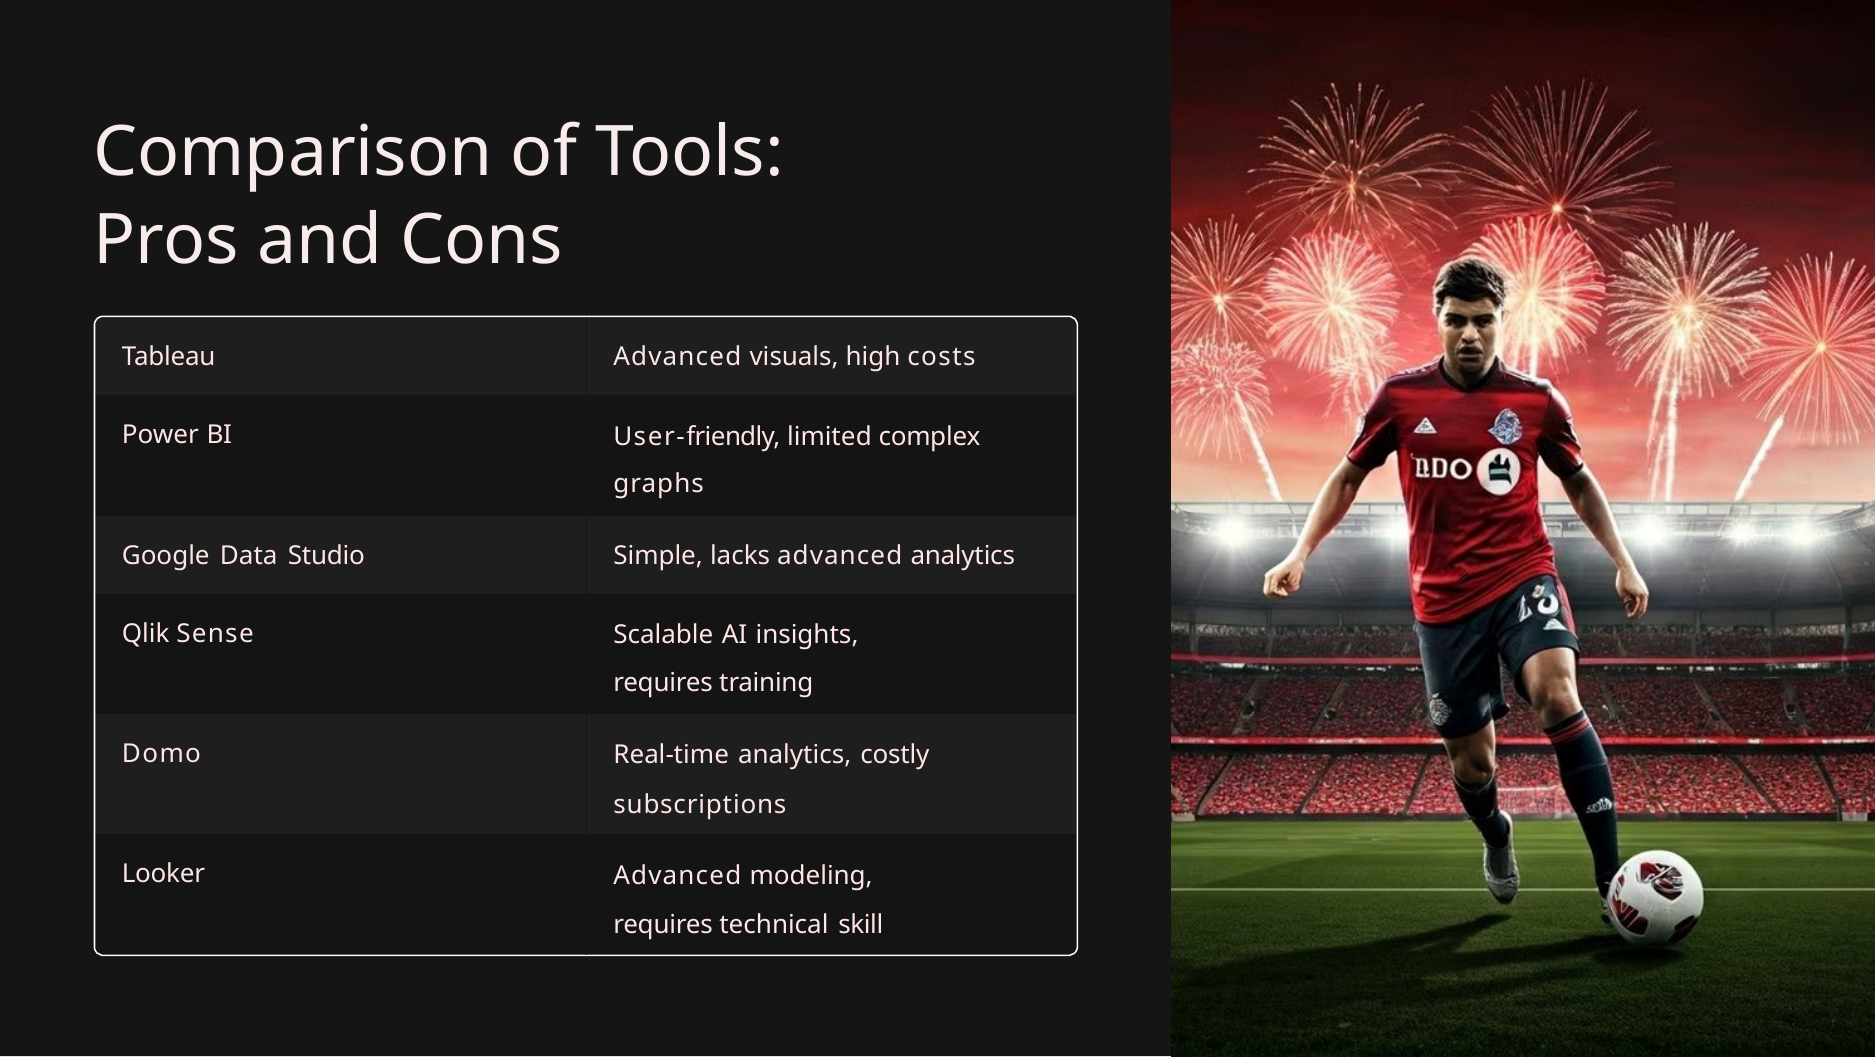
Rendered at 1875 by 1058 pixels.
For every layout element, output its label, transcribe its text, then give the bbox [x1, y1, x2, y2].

table_cell User-friendly, limited complex graphs [587, 395, 1076, 516]
table_cell Google Data Studio [95, 516, 586, 594]
table_cell Scalable AI insights, requires training [587, 594, 1076, 714]
title Comparison of Tools: Pros and Cons [91, 101, 850, 279]
table_cell Power BI [95, 395, 586, 516]
table_cell Domo [95, 714, 586, 834]
table_cell Qlik Sense [95, 594, 586, 714]
table_header Advanced visuals, high costs [587, 317, 1076, 395]
table_header Tableau [95, 317, 586, 395]
table_cell Advanced modeling, requires technical skill [587, 834, 1076, 955]
picture [1171, 0, 1875, 1057]
table_cell Looker [95, 834, 586, 955]
table_cell Real-time analytics, costly subscriptions [587, 714, 1076, 834]
table_cell Simple, lacks advanced analytics [587, 516, 1076, 594]
